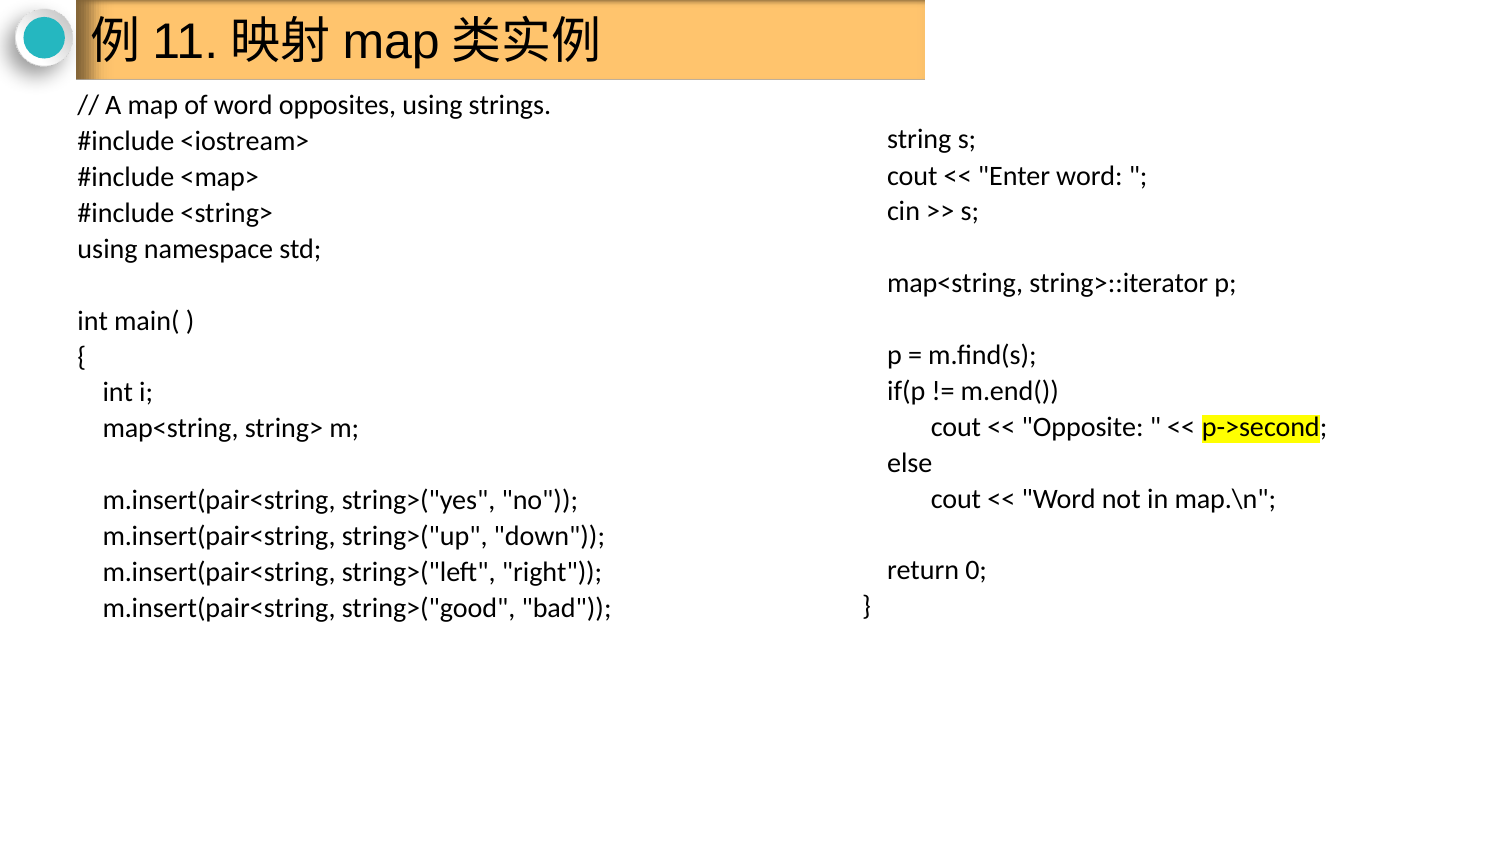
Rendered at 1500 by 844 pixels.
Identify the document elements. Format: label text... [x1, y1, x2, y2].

picture [74, 0, 928, 80]
text_box string s; cout << "Enter word: "; cin >> s; map<string, string>::iterator p; p = m.find(s); if(p != m.end()) cout << "Opposite: " << p->second; else cout << "Word not in map.\n"; return 0; } [847, 117, 1441, 811]
text_box // A map of word opposites, using strings. #include <iostream> #include <map> #include <string> using namespace std; int main( ) { int i; map<string, string> m; m.insert(pair<string, string>("yes", "no")); m.insert(pair<string, string>("up", "down")); m.insert(pair<string, string>("left", "right")); m.insert(pair<string, string>("good", "bad")); [62, 83, 734, 842]
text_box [14, 8, 73, 67]
